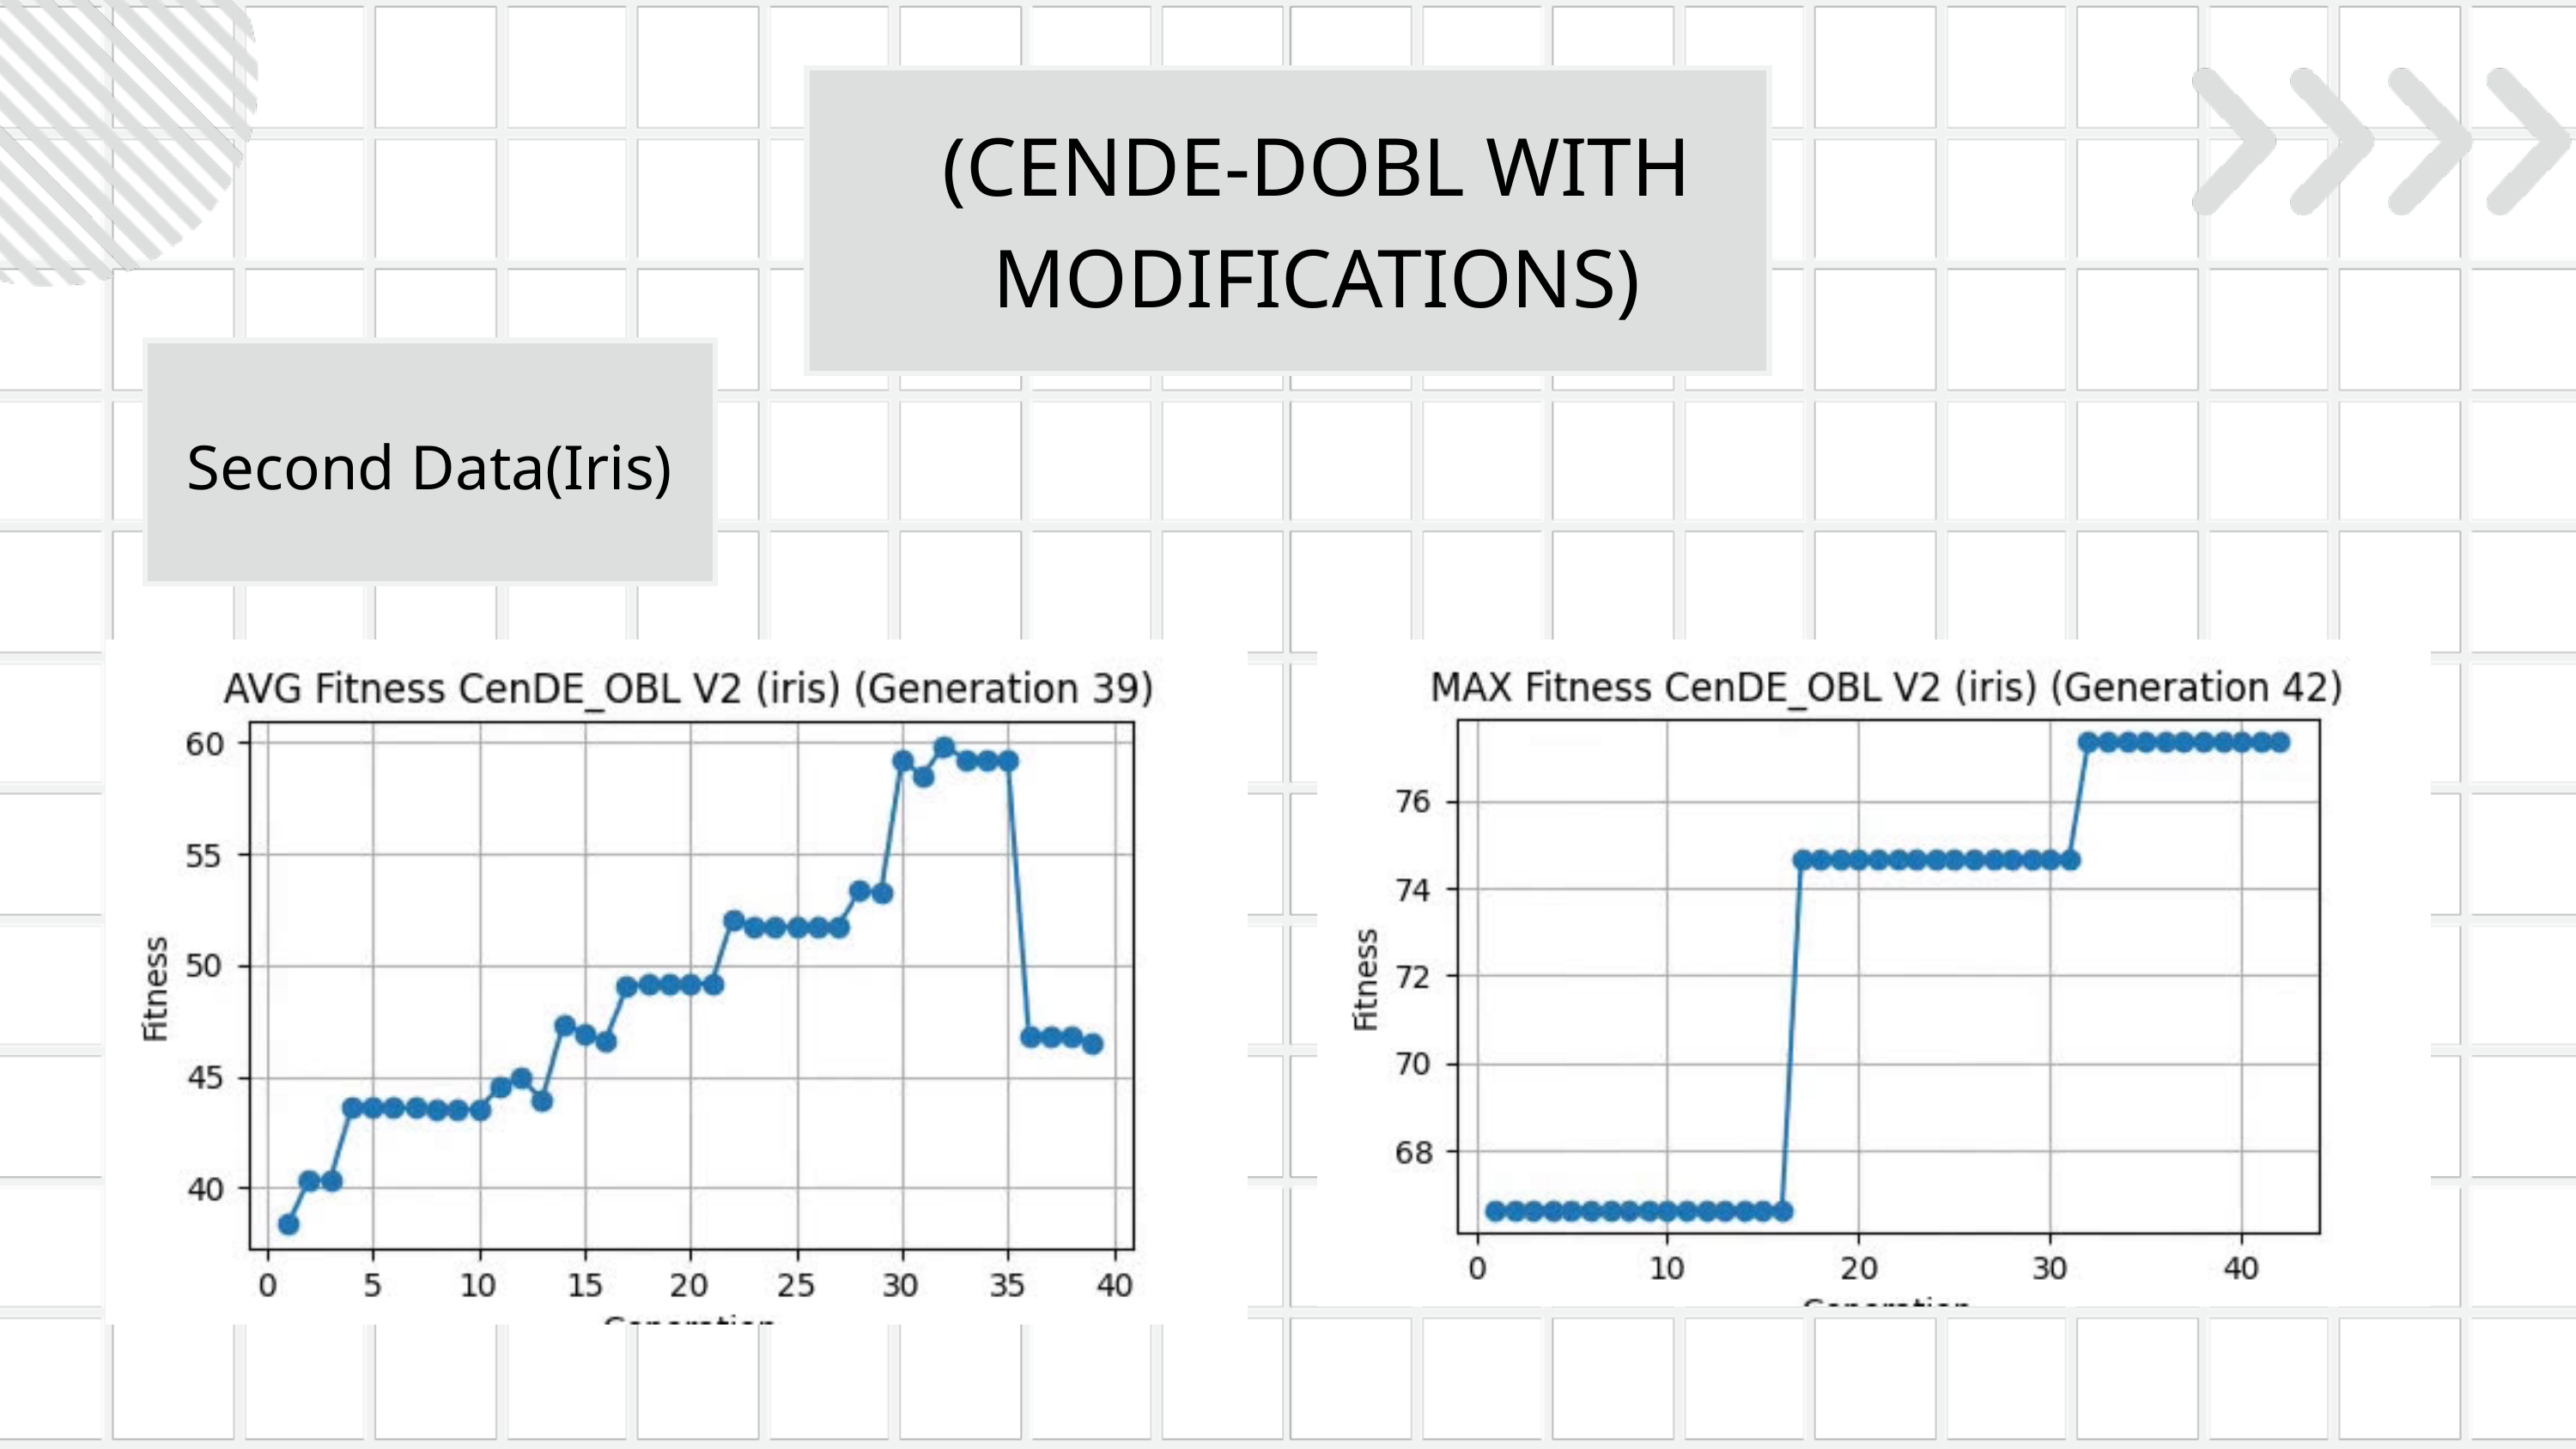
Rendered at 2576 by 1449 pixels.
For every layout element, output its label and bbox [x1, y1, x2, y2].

text_box [105, 639, 1249, 1325]
text_box [144, 340, 716, 585]
text_box [806, 67, 1770, 374]
text_box [0, 0, 2576, 1449]
text_box [1316, 639, 2432, 1308]
